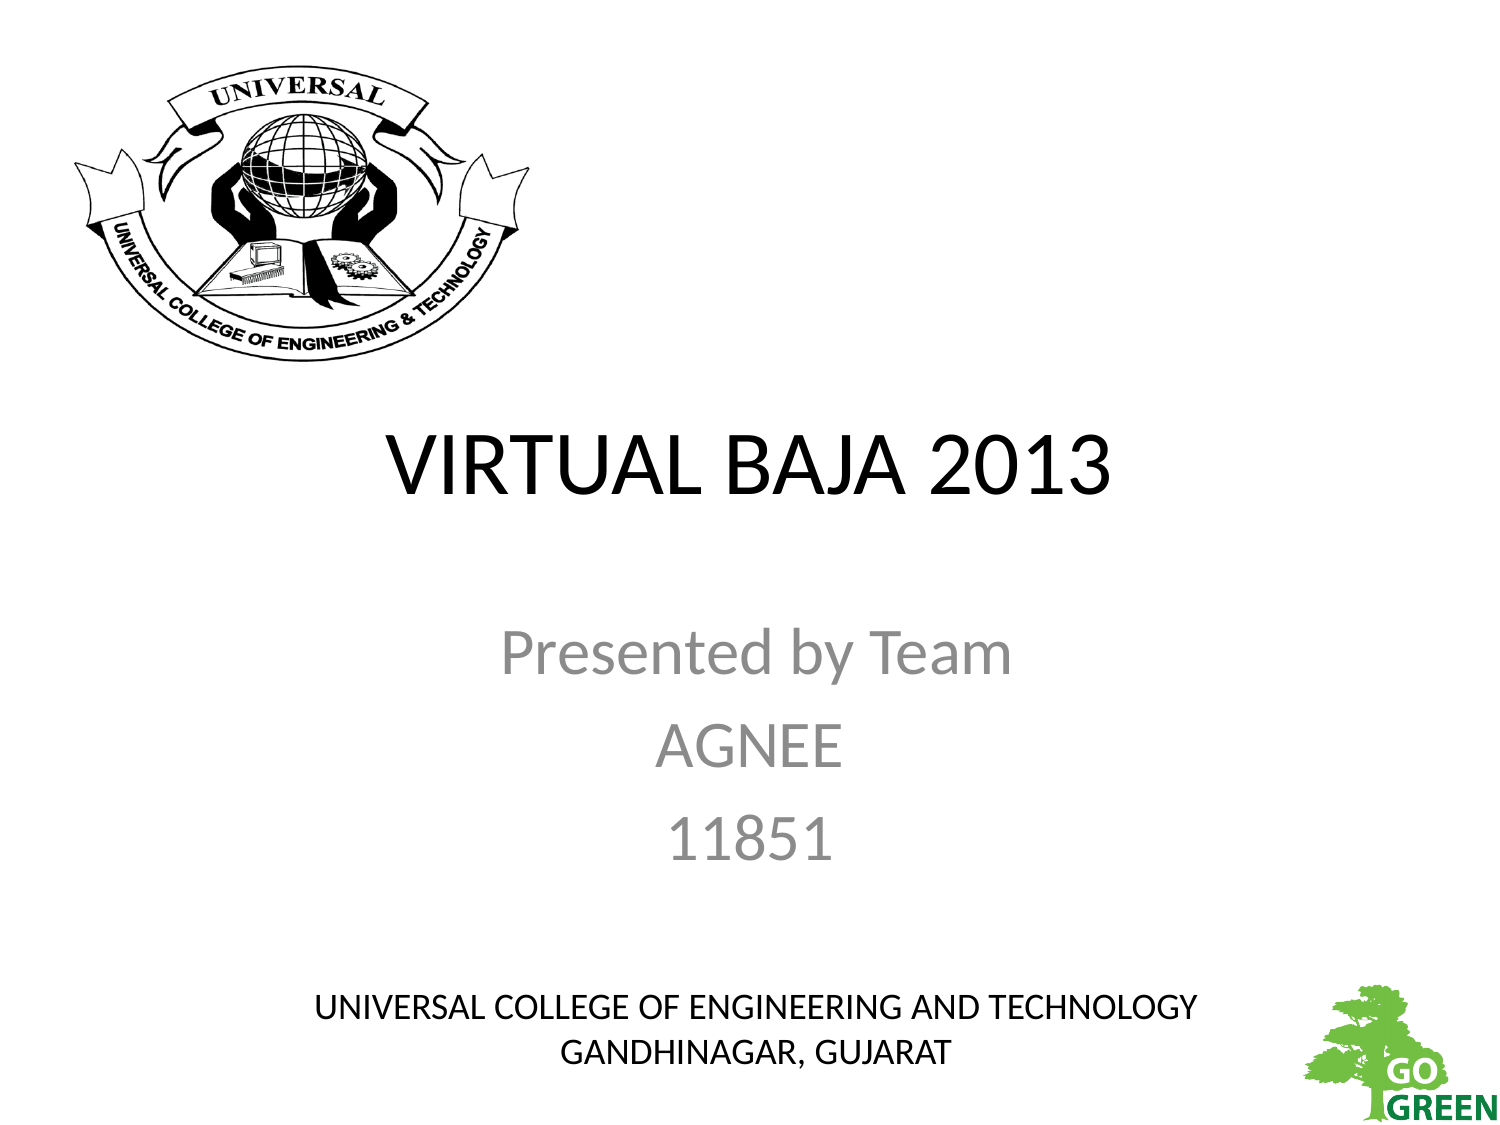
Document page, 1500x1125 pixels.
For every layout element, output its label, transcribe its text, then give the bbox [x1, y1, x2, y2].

picture [70, 46, 534, 373]
title VIRTUAL BAJA 2013 [112, 337, 1388, 579]
subtitle Presented by Team AGNEE 11851 [225, 600, 1275, 888]
picture [1299, 982, 1500, 1125]
text_box UNIVERSAL COLLEGE OF ENGINEERING AND TECHNOLOGY GANDHINAGAR, GUJARAT [149, 974, 1363, 1080]
